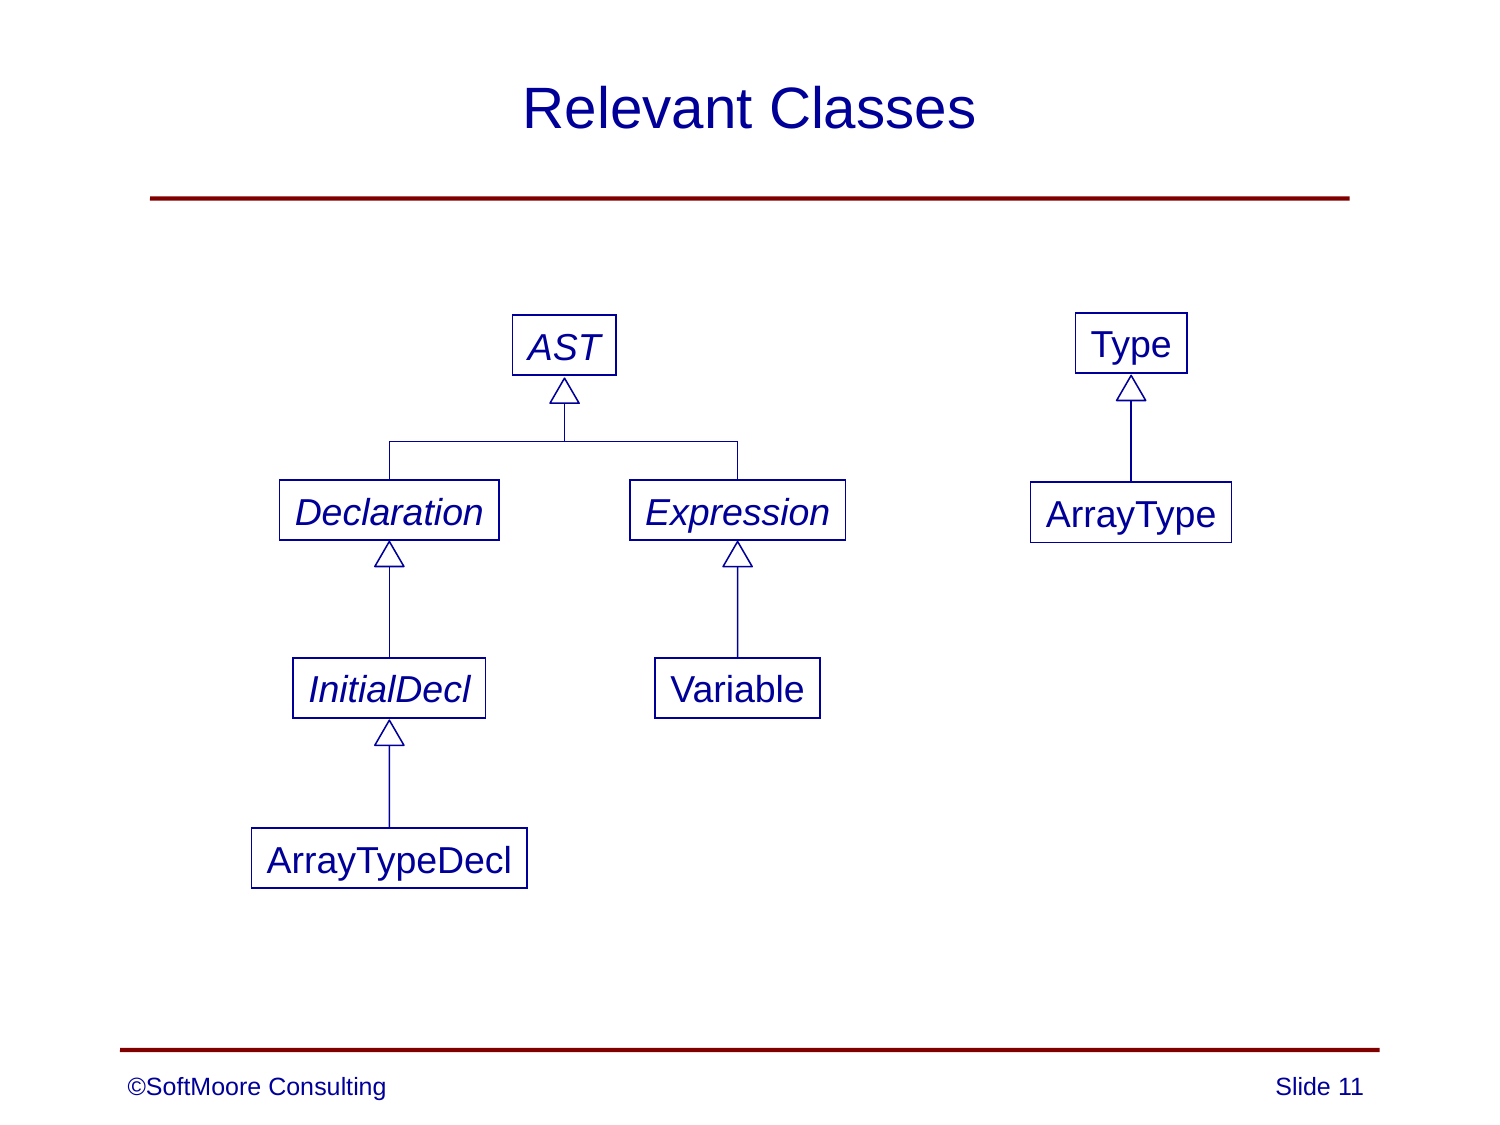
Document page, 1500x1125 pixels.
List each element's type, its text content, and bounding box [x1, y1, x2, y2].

footer ©SoftMoore Consulting [111, 1061, 563, 1109]
title Relevant Classes [149, 22, 1350, 188]
slide_number Slide 11 [1078, 1061, 1380, 1109]
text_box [249, 312, 1233, 890]
